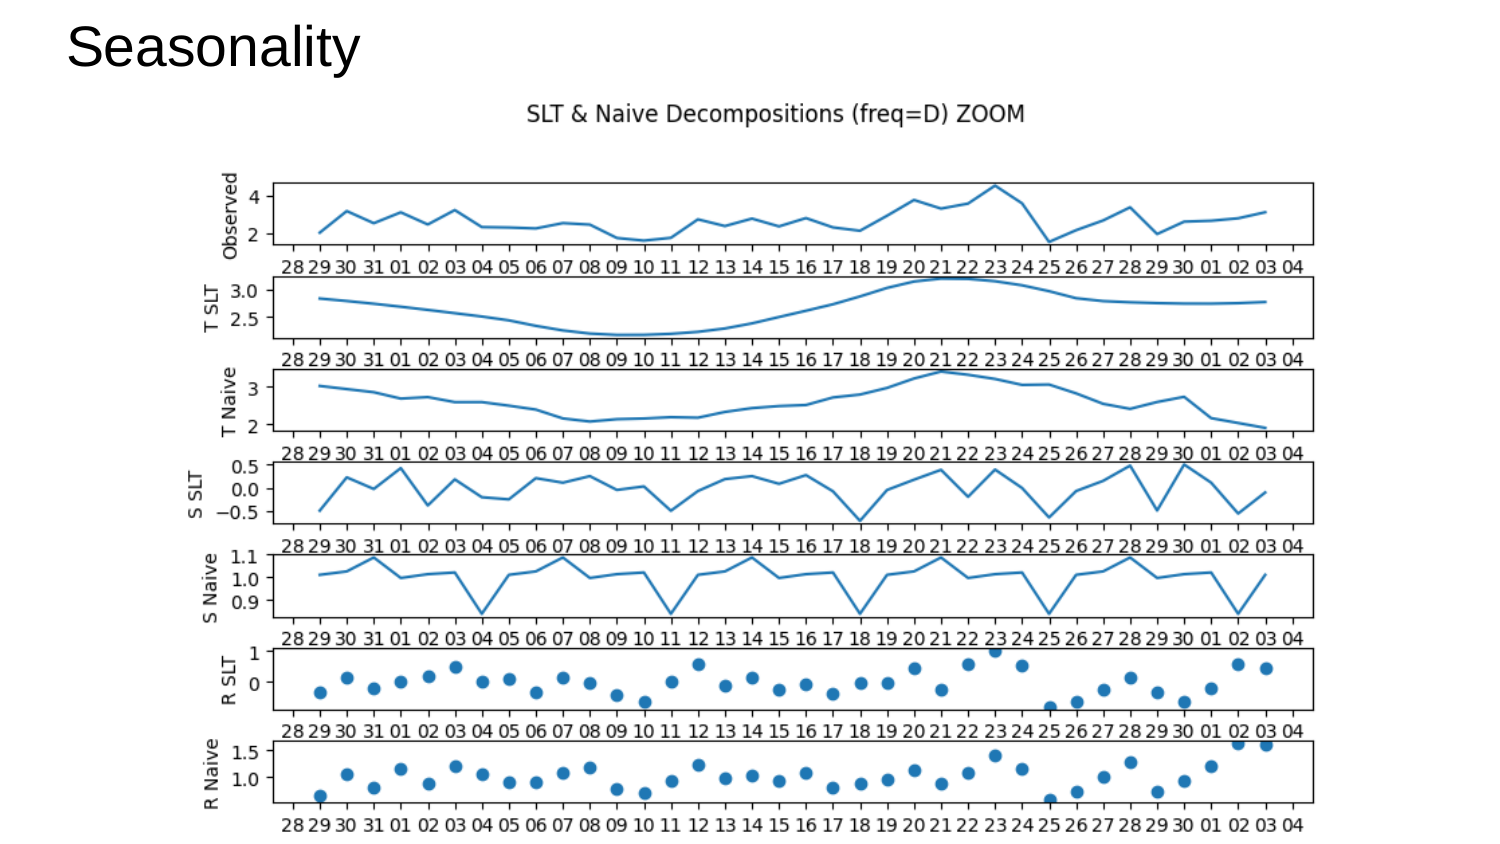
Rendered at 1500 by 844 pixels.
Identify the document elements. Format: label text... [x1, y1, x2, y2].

picture [175, 93, 1325, 844]
title Seasonality [51, 0, 1449, 94]
